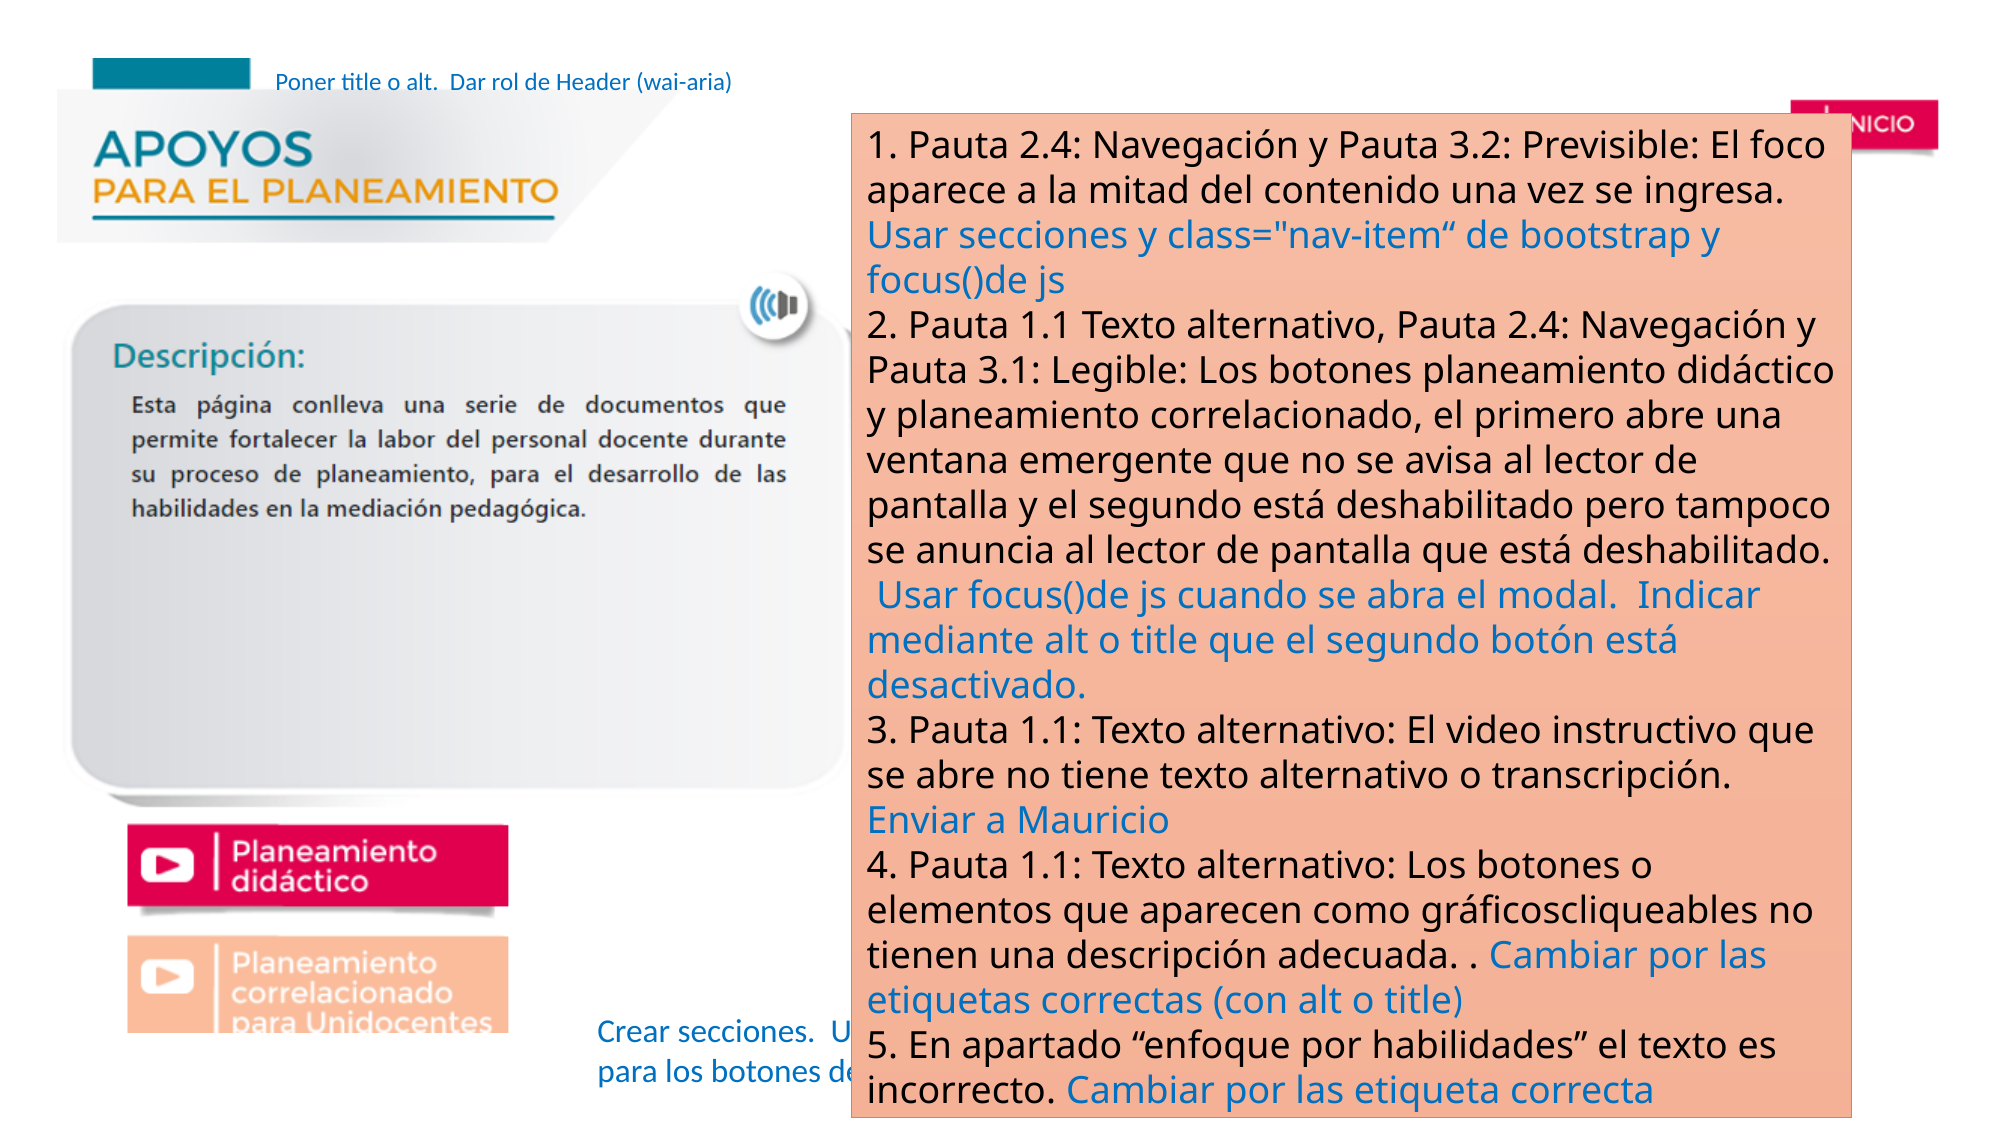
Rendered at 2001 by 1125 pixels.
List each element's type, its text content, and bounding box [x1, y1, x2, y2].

text_box 1. Pauta 2.4: Navegación y Pauta 3.2: Previsible: El foco aparece a la mitad del contenido una vez se ingresa. Usar secciones y class="nav-item“ de bootstrap y focus()de js 2. Pauta 1.1 Texto alternativo, Pauta 2.4: Navegación y Pauta 3.1: Legible: Los botones planeamiento didáctico y planeamiento correlacionado, el primero abre una ventana emergente que no se avisa al lector de pantalla y el segundo está deshabilitado pero tampoco se anuncia al lector de pantalla que está deshabilitado. Usar focus()de js cuando se abra el modal. Indicar mediante alt o title que el segundo botón está desactivado. 3. Pauta 1.1: Texto alternativo: El video instructivo que se abre no tiene texto alternativo o transcripción. Enviar a Mauricio 4. Pauta 1.1: Texto alternativo: Los botones o elementos que aparecen como gráficoscliqueables no tienen una descripción adecuada. . Cambiar por las etiquetas correctas (con alt o title) 5. En apartado “enfoque por habilidades” el texto es incorrecto. Cambiar por las etiqueta correcta [851, 1033, 1852, 1118]
picture [57, 58, 1943, 1033]
text_box Crear secciones. Una para la descripción y otra para los botones de la derecha [582, 1033, 851, 1096]
